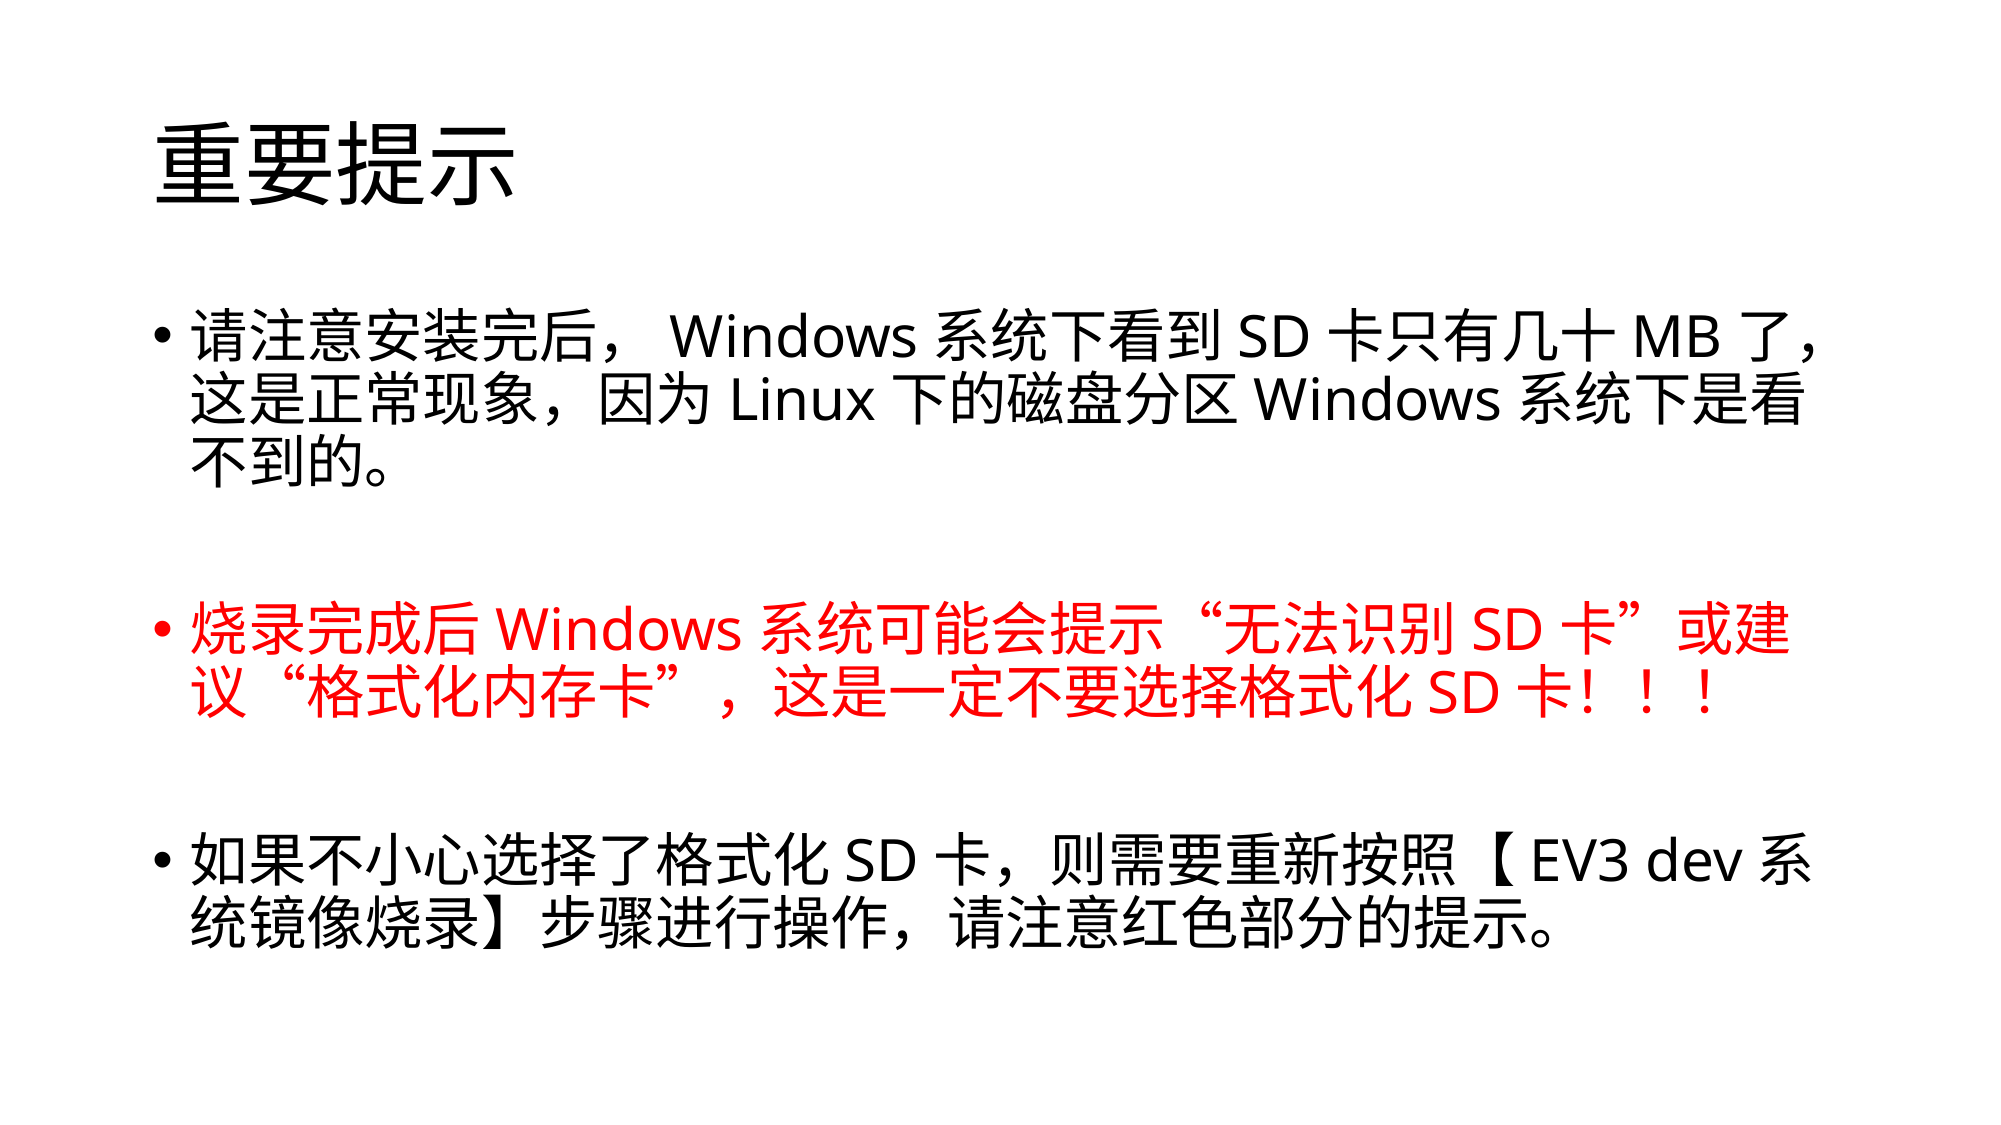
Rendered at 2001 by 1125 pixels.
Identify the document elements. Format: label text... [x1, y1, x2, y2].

title 重要提示 [137, 59, 1863, 278]
list 请注意安装完后，Windows系统下看到SD卡只有几十MB了，这是正常现象，因为Linux下的磁盘分区Windows系统下是看不到的。 烧录完成后Windows系统可能会提示“无法识别SD卡”或建议“格式化内存卡”，这是一定不要选择格式化SD卡！！！ 如果不小心选择了格式化SD卡，则需要重新按照【EV3 dev系统镜像烧录】步骤进行操作，请注意红色部分的提示。 [137, 299, 1863, 1014]
